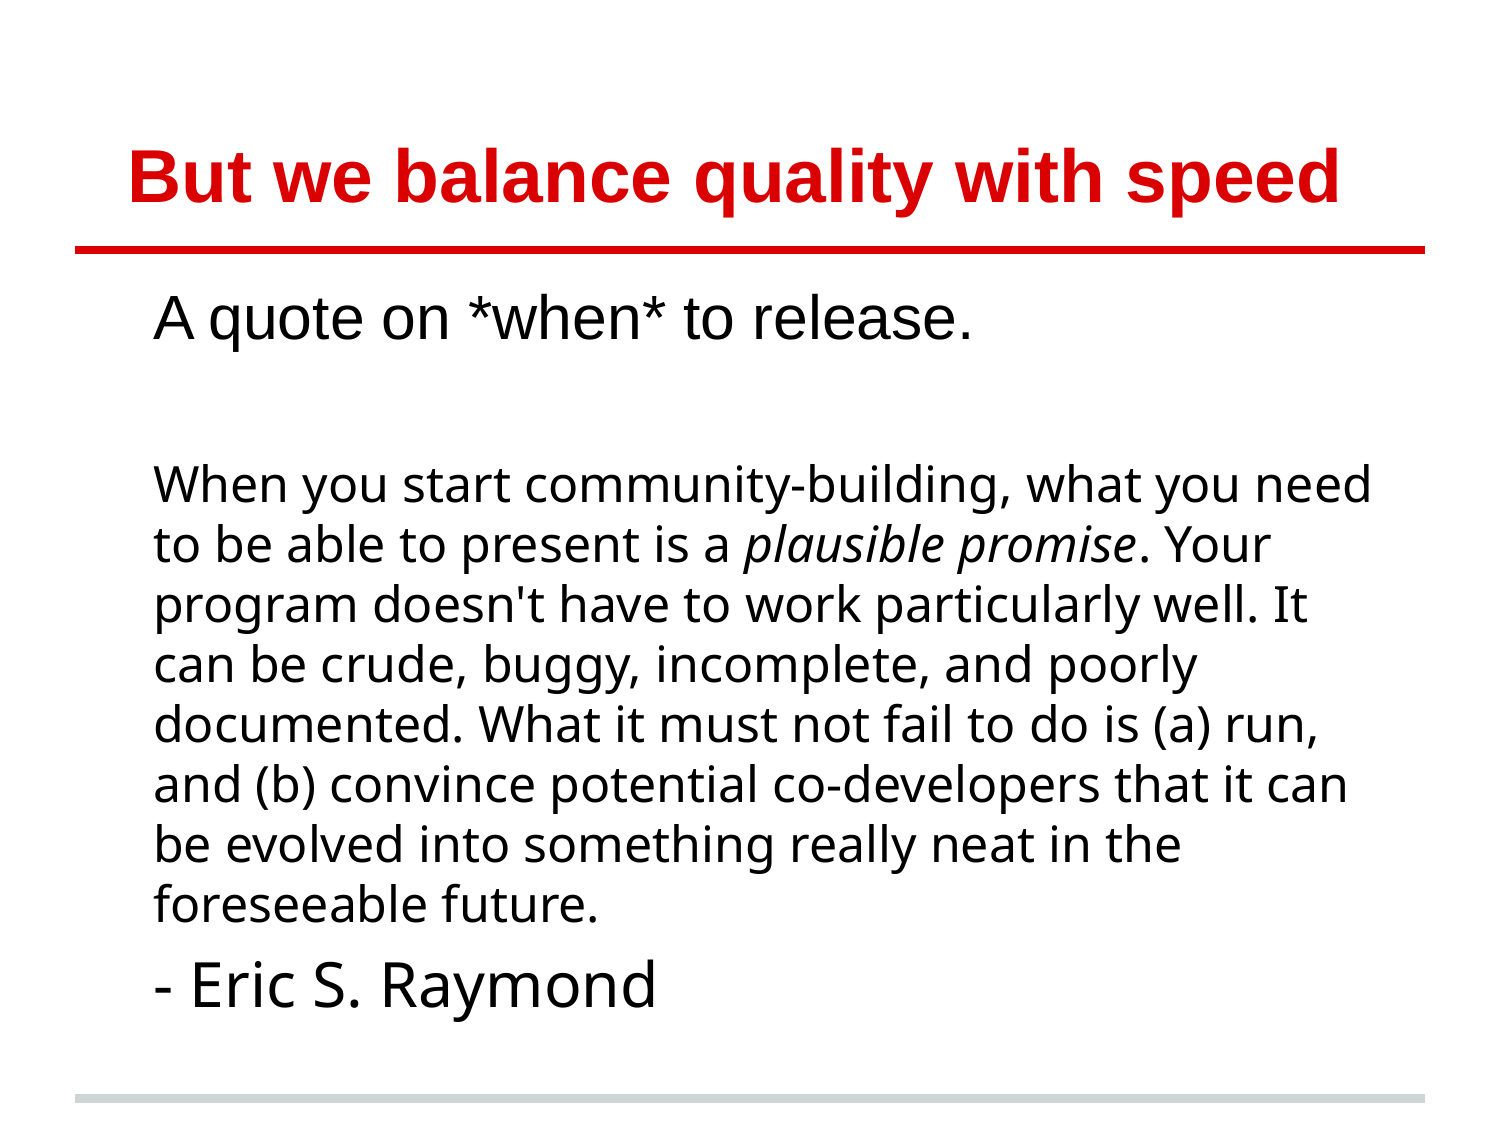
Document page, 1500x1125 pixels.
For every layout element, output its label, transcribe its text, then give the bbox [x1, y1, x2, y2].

list A quote on *when* to release. When you start community-building, what you need to be able to present is a plausible promise. Your program doesn't have to work particularly well. It can be crude, buggy, incomplete, and poorly documented. What it must not fail to do is (a) run, and (b) convince potential co-developers that it can be evolved into something really neat in the foreseeable future. - Eric S. Raymond [63, 262, 1414, 1125]
title But we balance quality with speed [75, 14, 1425, 233]
